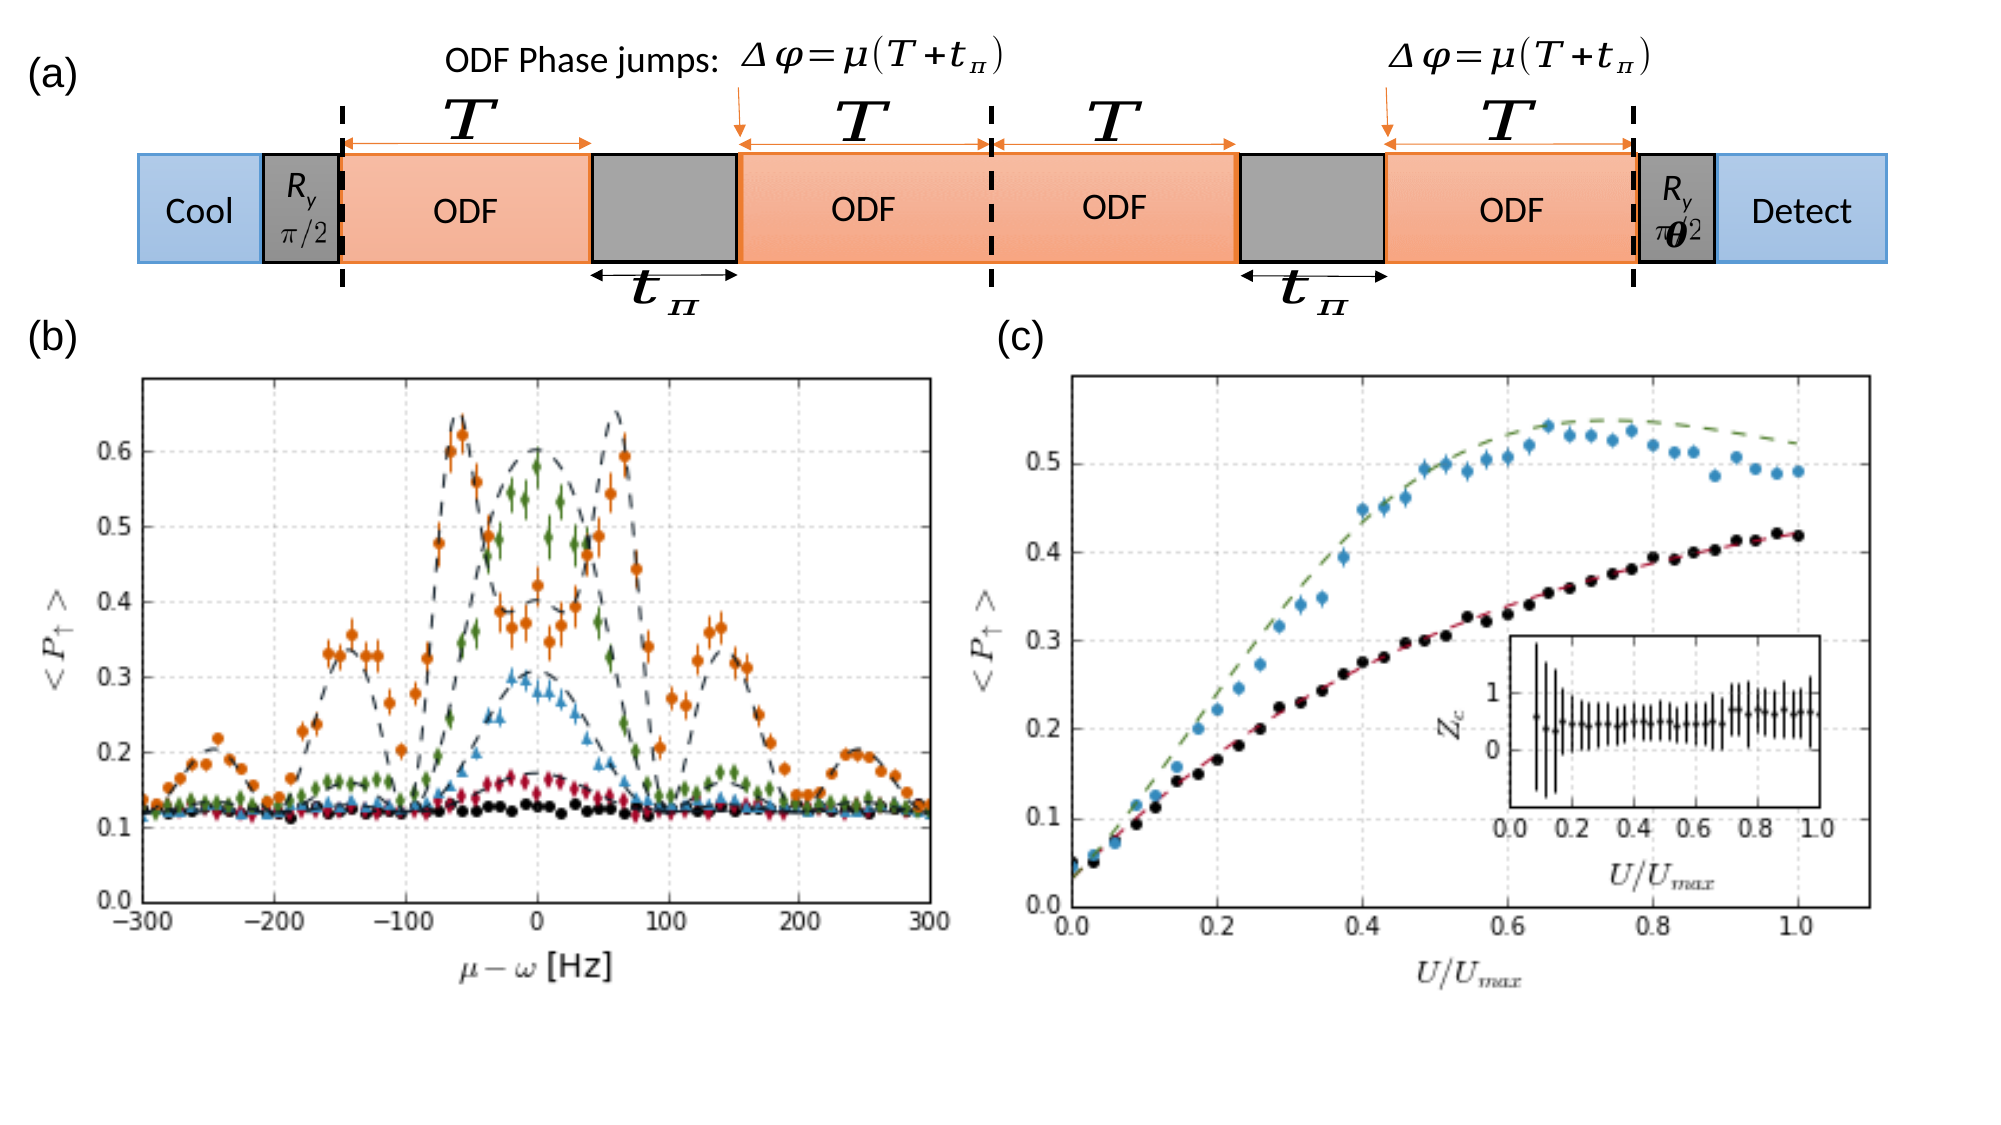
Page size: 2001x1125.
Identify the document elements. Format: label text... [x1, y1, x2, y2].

picture [27, 347, 1886, 1012]
text_box (b) [12, 301, 94, 366]
text_box (a) [12, 38, 94, 104]
text_box (c) [981, 322, 1061, 347]
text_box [138, 27, 1887, 322]
